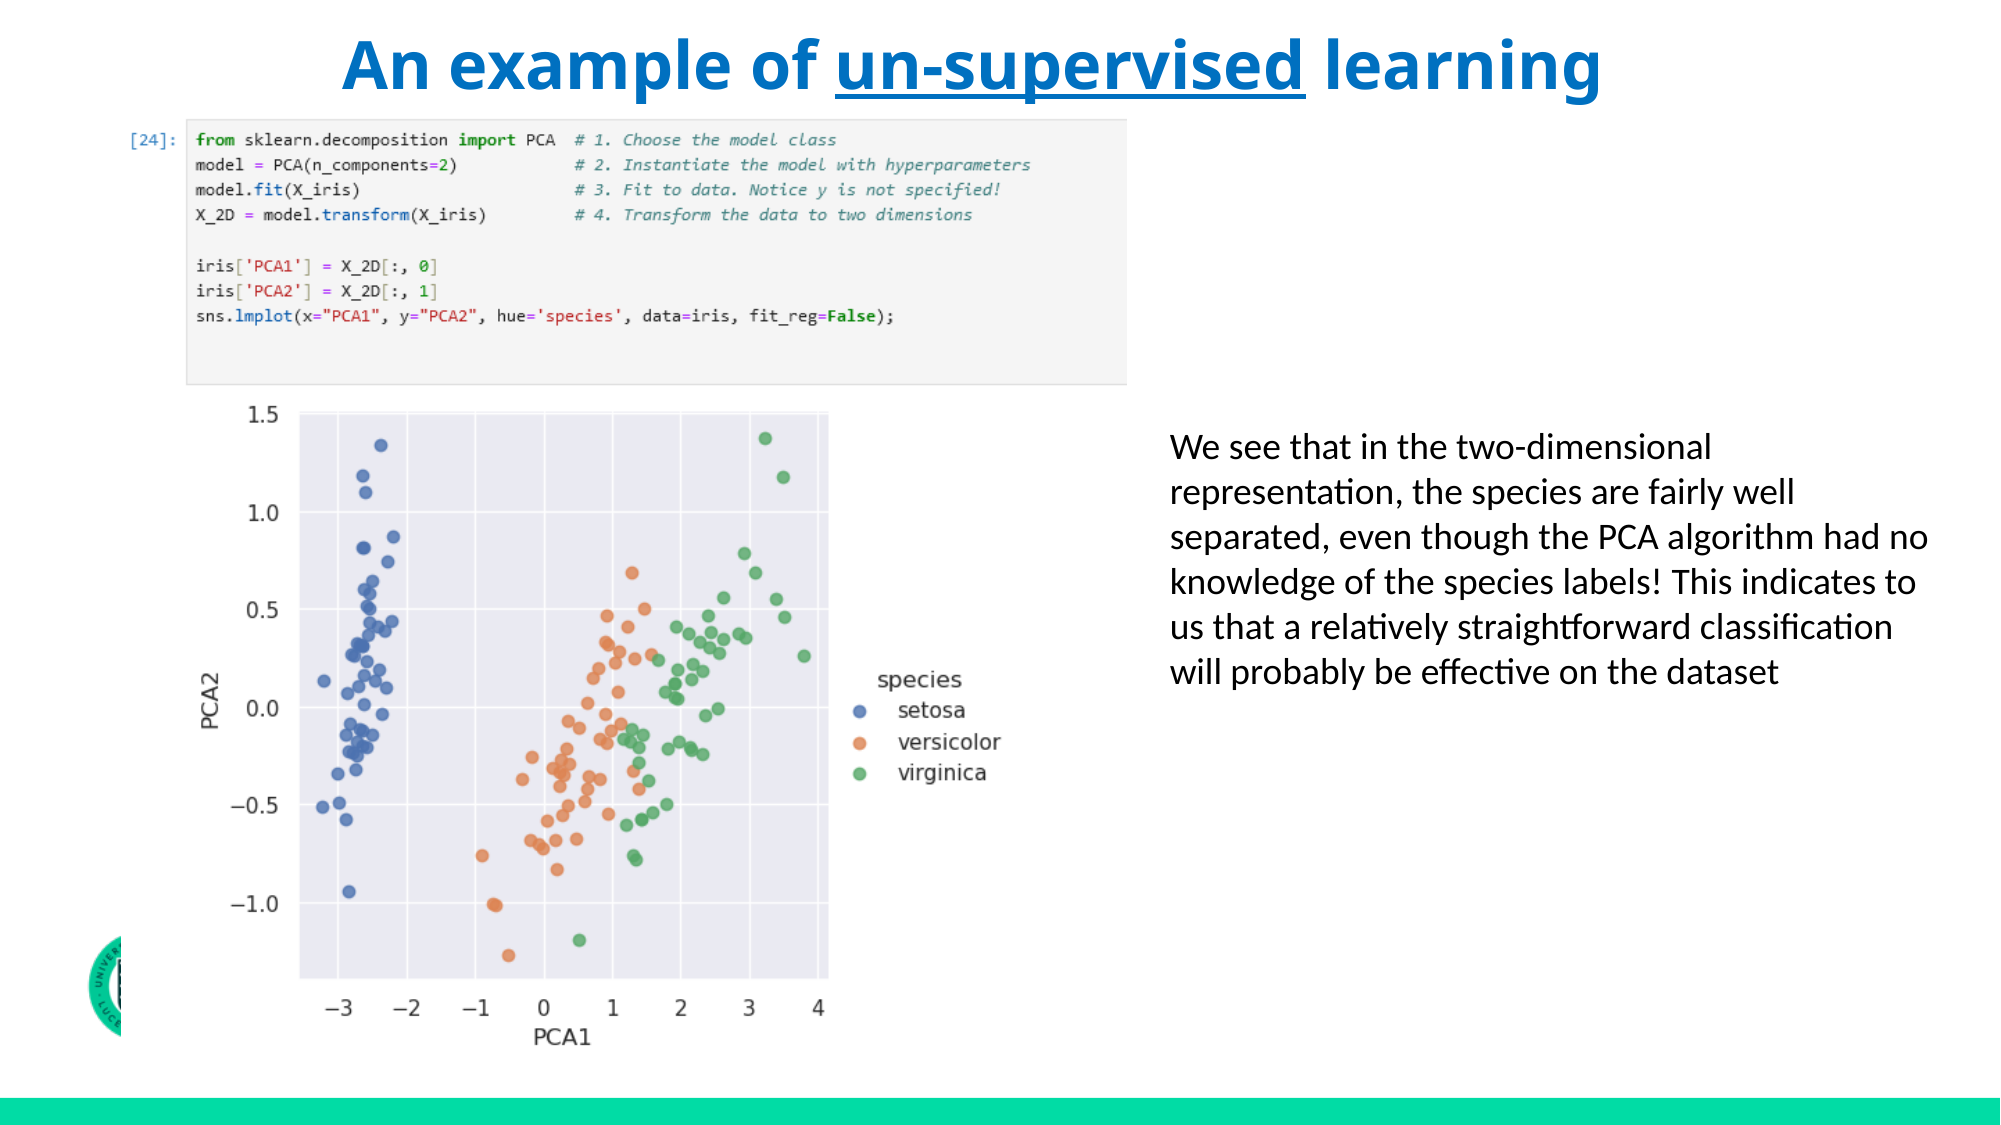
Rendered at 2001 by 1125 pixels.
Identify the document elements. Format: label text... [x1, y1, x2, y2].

text_box We see that in the two-dimensional representation, the species are fairly well separated, even though the PCA algorithm had no knowledge of the species labels! This indicates to us that a relatively straightforward classification will probably be effective on the dataset [1155, 414, 1968, 700]
picture [72, 104, 1127, 1105]
text_box An example of un-supervised learning [66, 24, 1879, 242]
